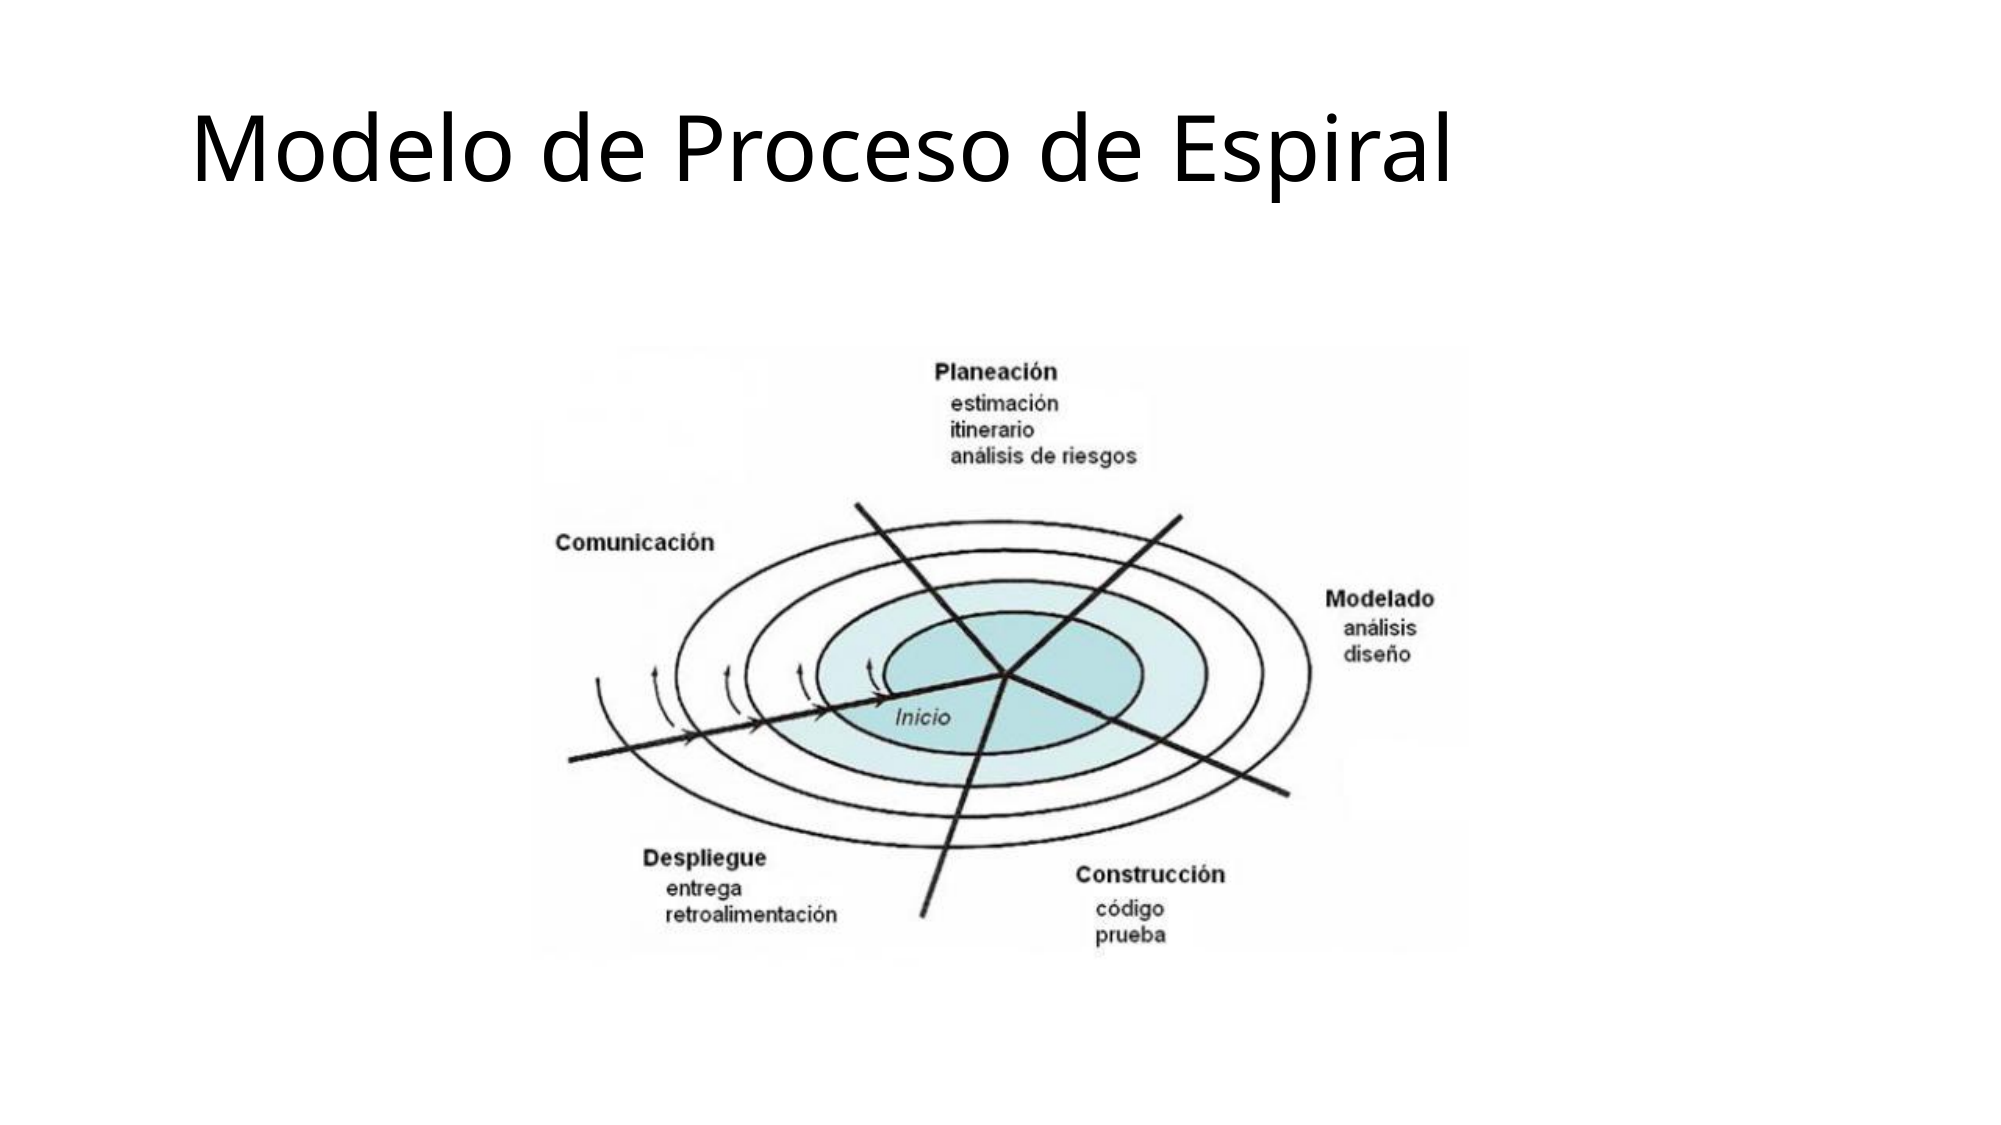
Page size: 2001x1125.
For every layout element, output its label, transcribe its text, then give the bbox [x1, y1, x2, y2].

title Modelo de Proceso de Espiral [174, 84, 1825, 218]
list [531, 346, 1469, 967]
